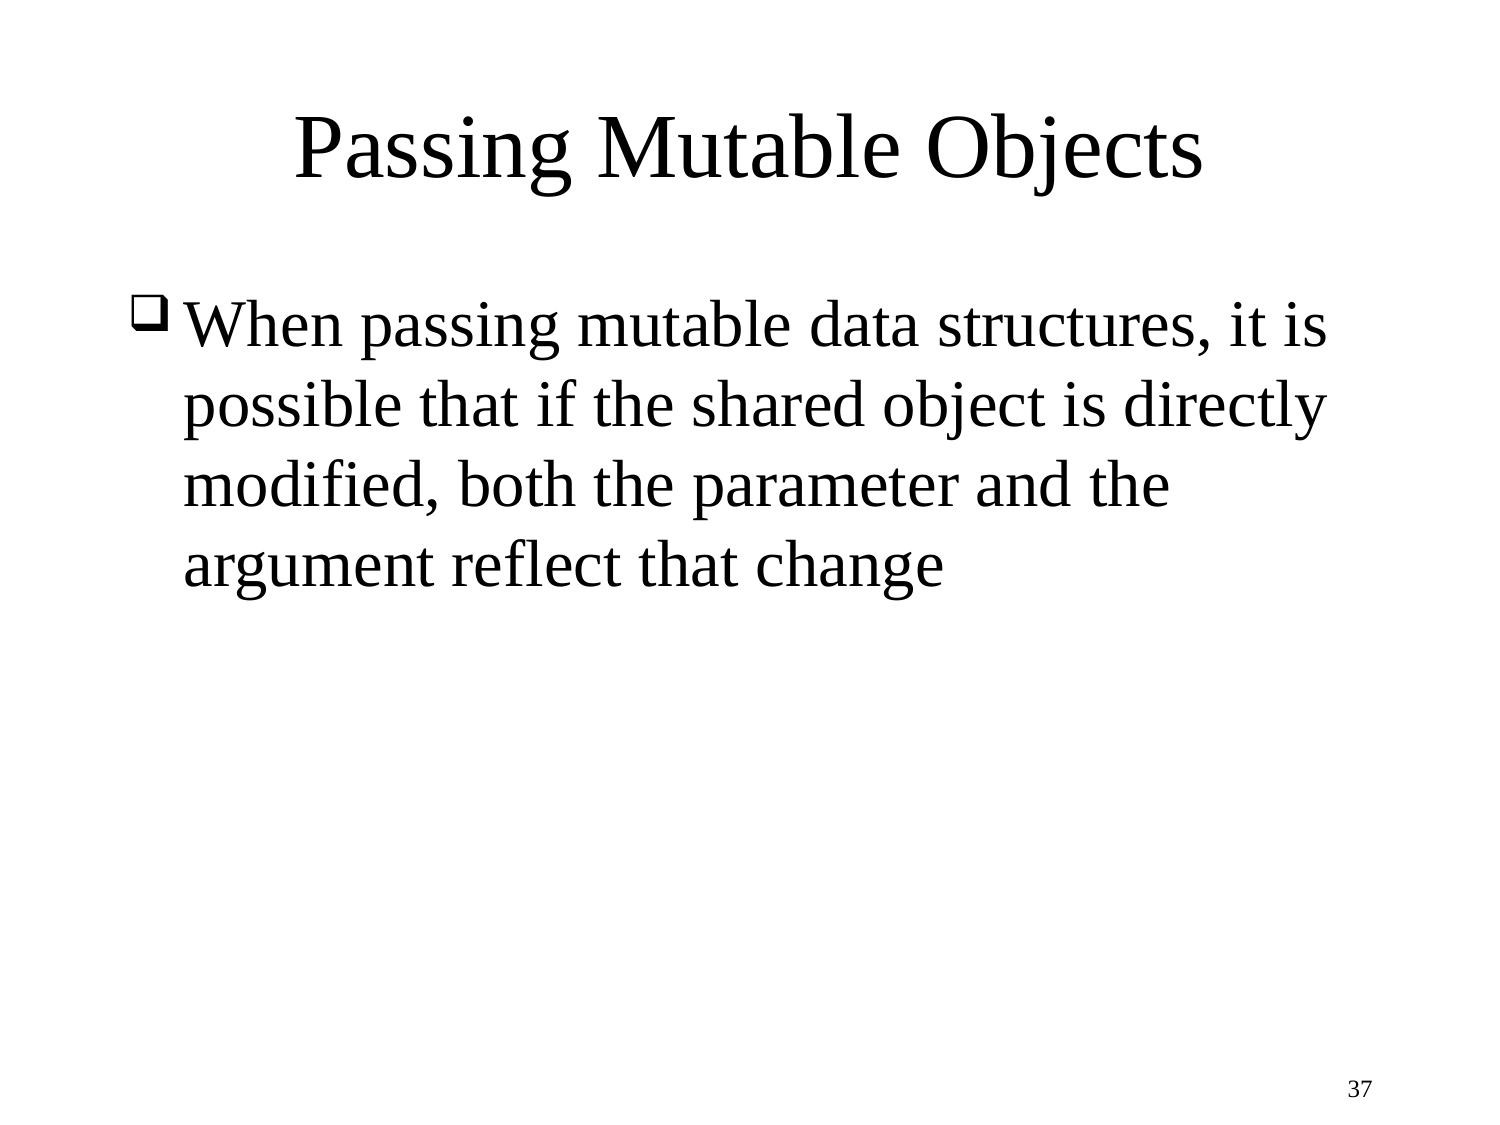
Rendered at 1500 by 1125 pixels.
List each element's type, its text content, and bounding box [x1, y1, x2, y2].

slide_number 37 [1074, 1049, 1388, 1125]
list When passing mutable data structures, it is possible that if the shared object is directly modified, both the parameter and the argument reflect that change [112, 271, 1388, 947]
title Passing Mutable Objects [112, 46, 1388, 235]
